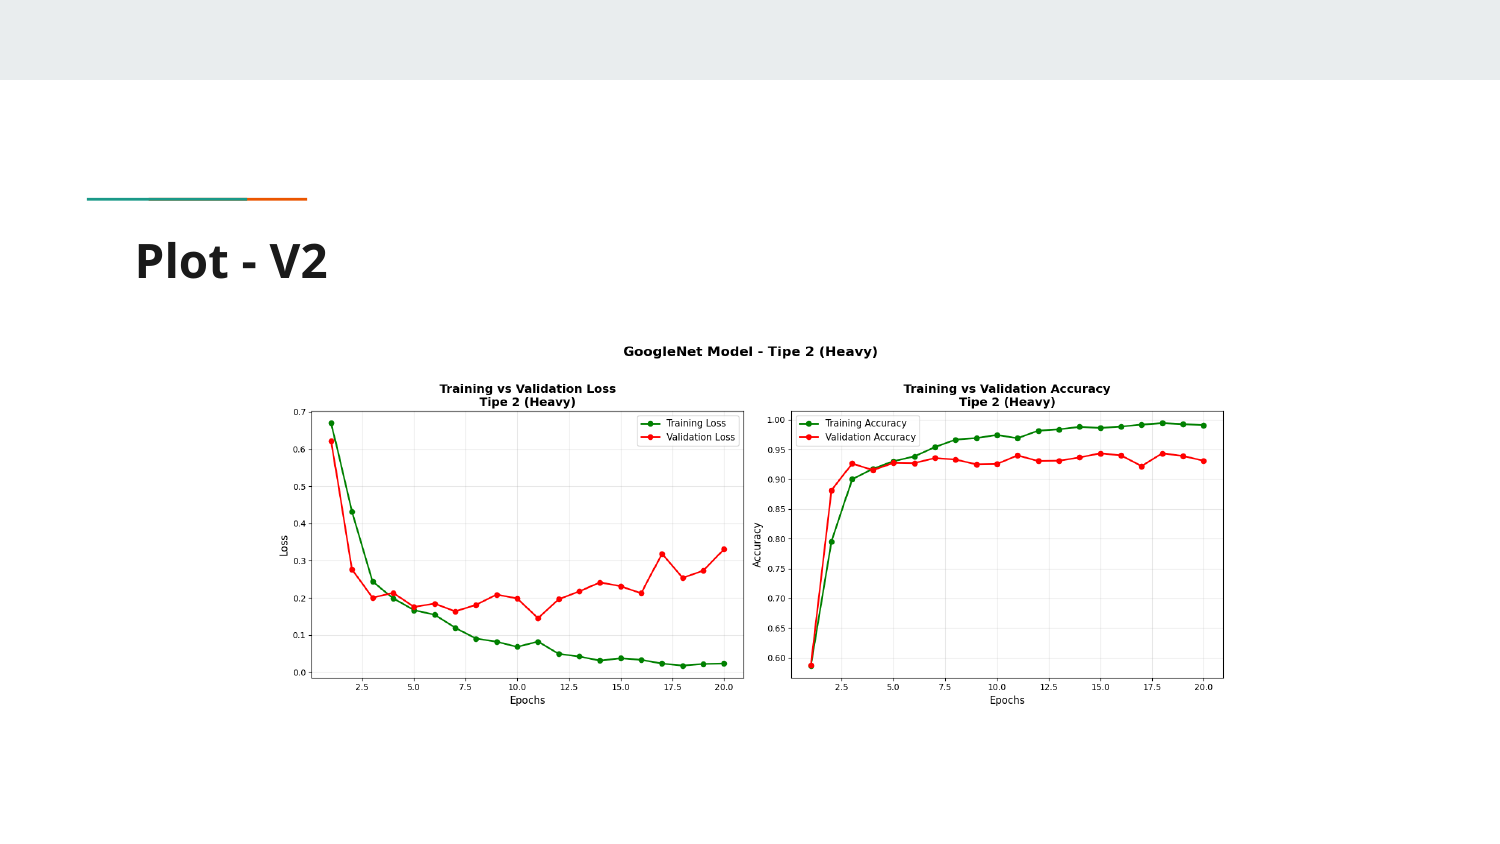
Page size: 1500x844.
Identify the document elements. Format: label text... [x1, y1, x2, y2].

picture [272, 340, 1229, 713]
title Plot - V2 [119, 216, 1381, 305]
